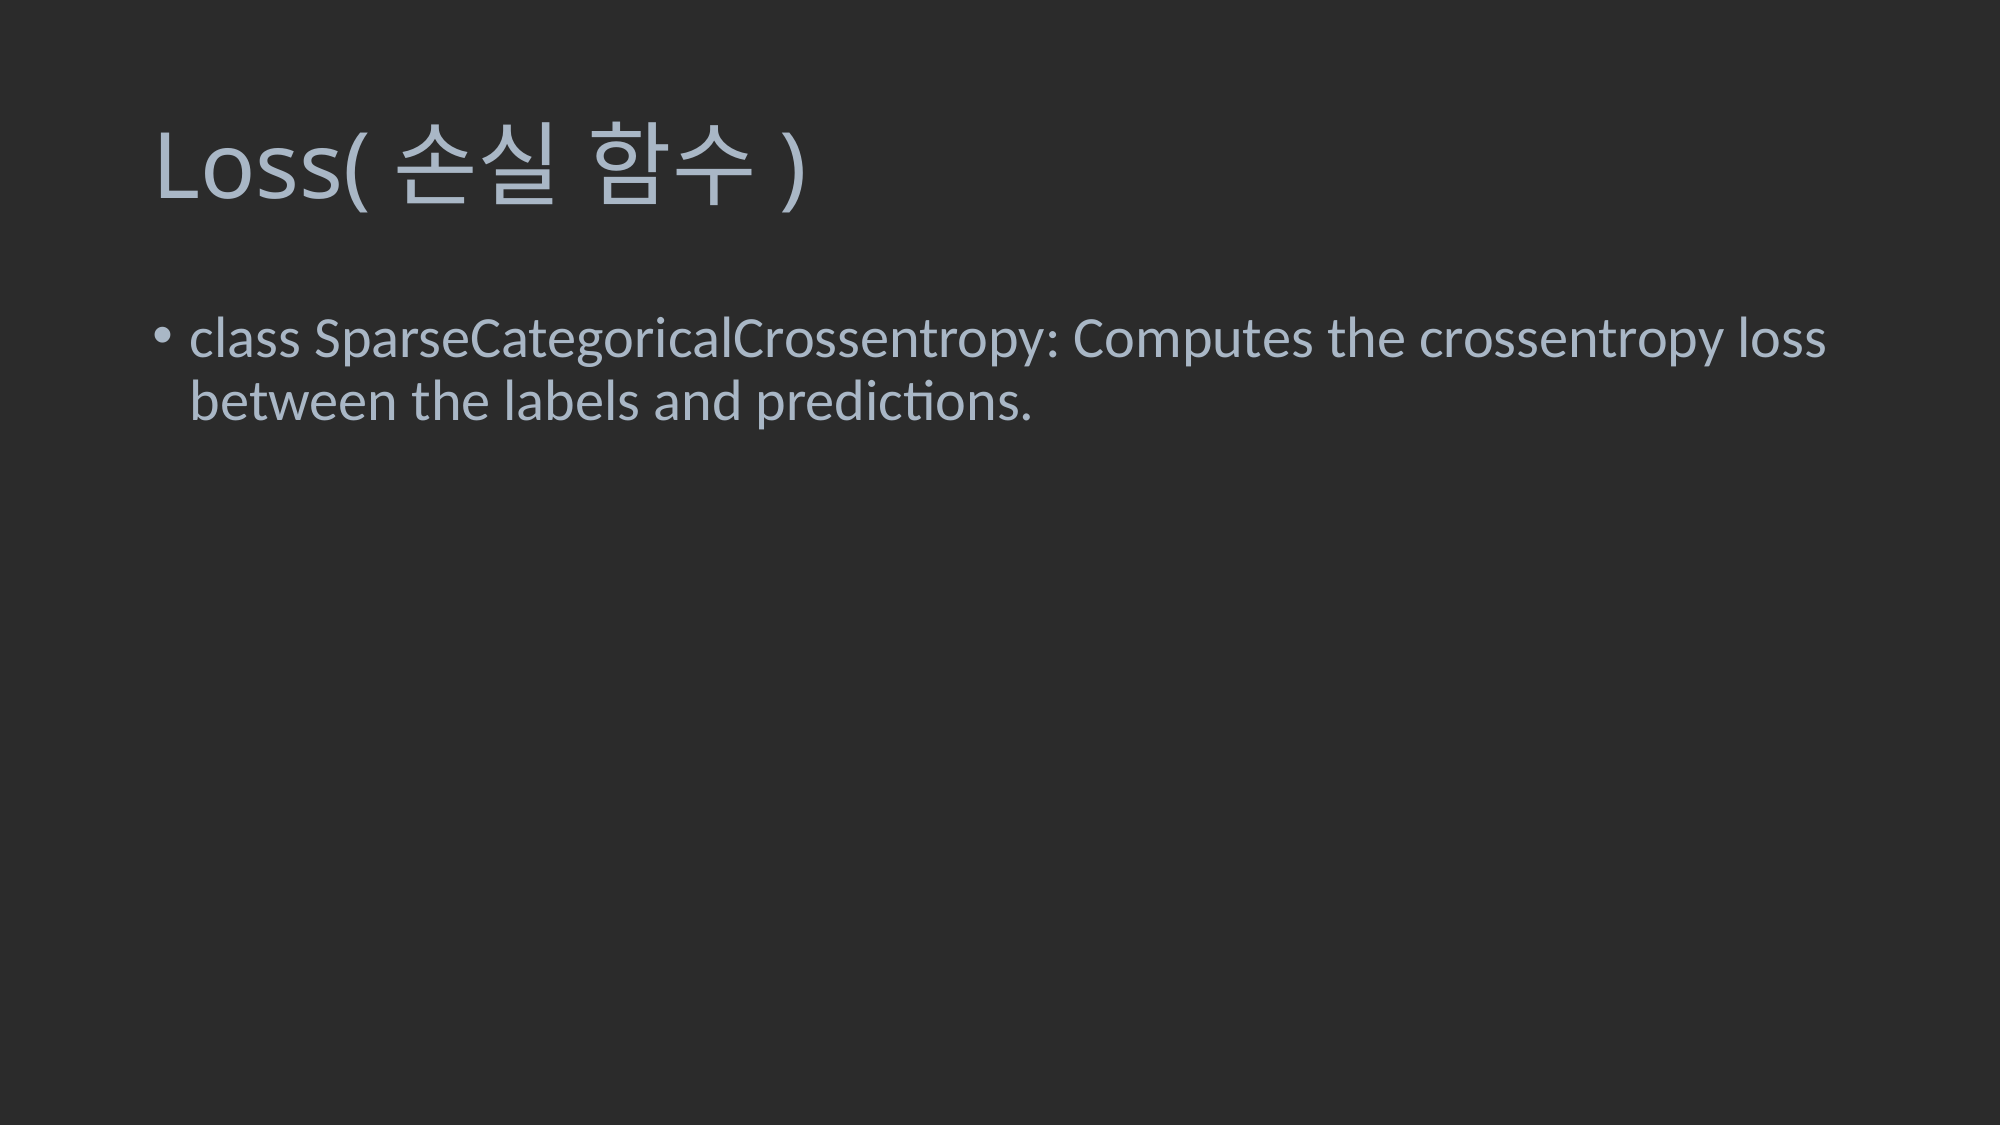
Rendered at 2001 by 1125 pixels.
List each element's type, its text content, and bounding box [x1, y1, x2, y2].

list class SparseCategoricalCrossentropy: Computes the crossentropy loss between the labels and predictions. [137, 299, 1863, 1014]
title Loss(손실 함수) [137, 59, 1863, 278]
